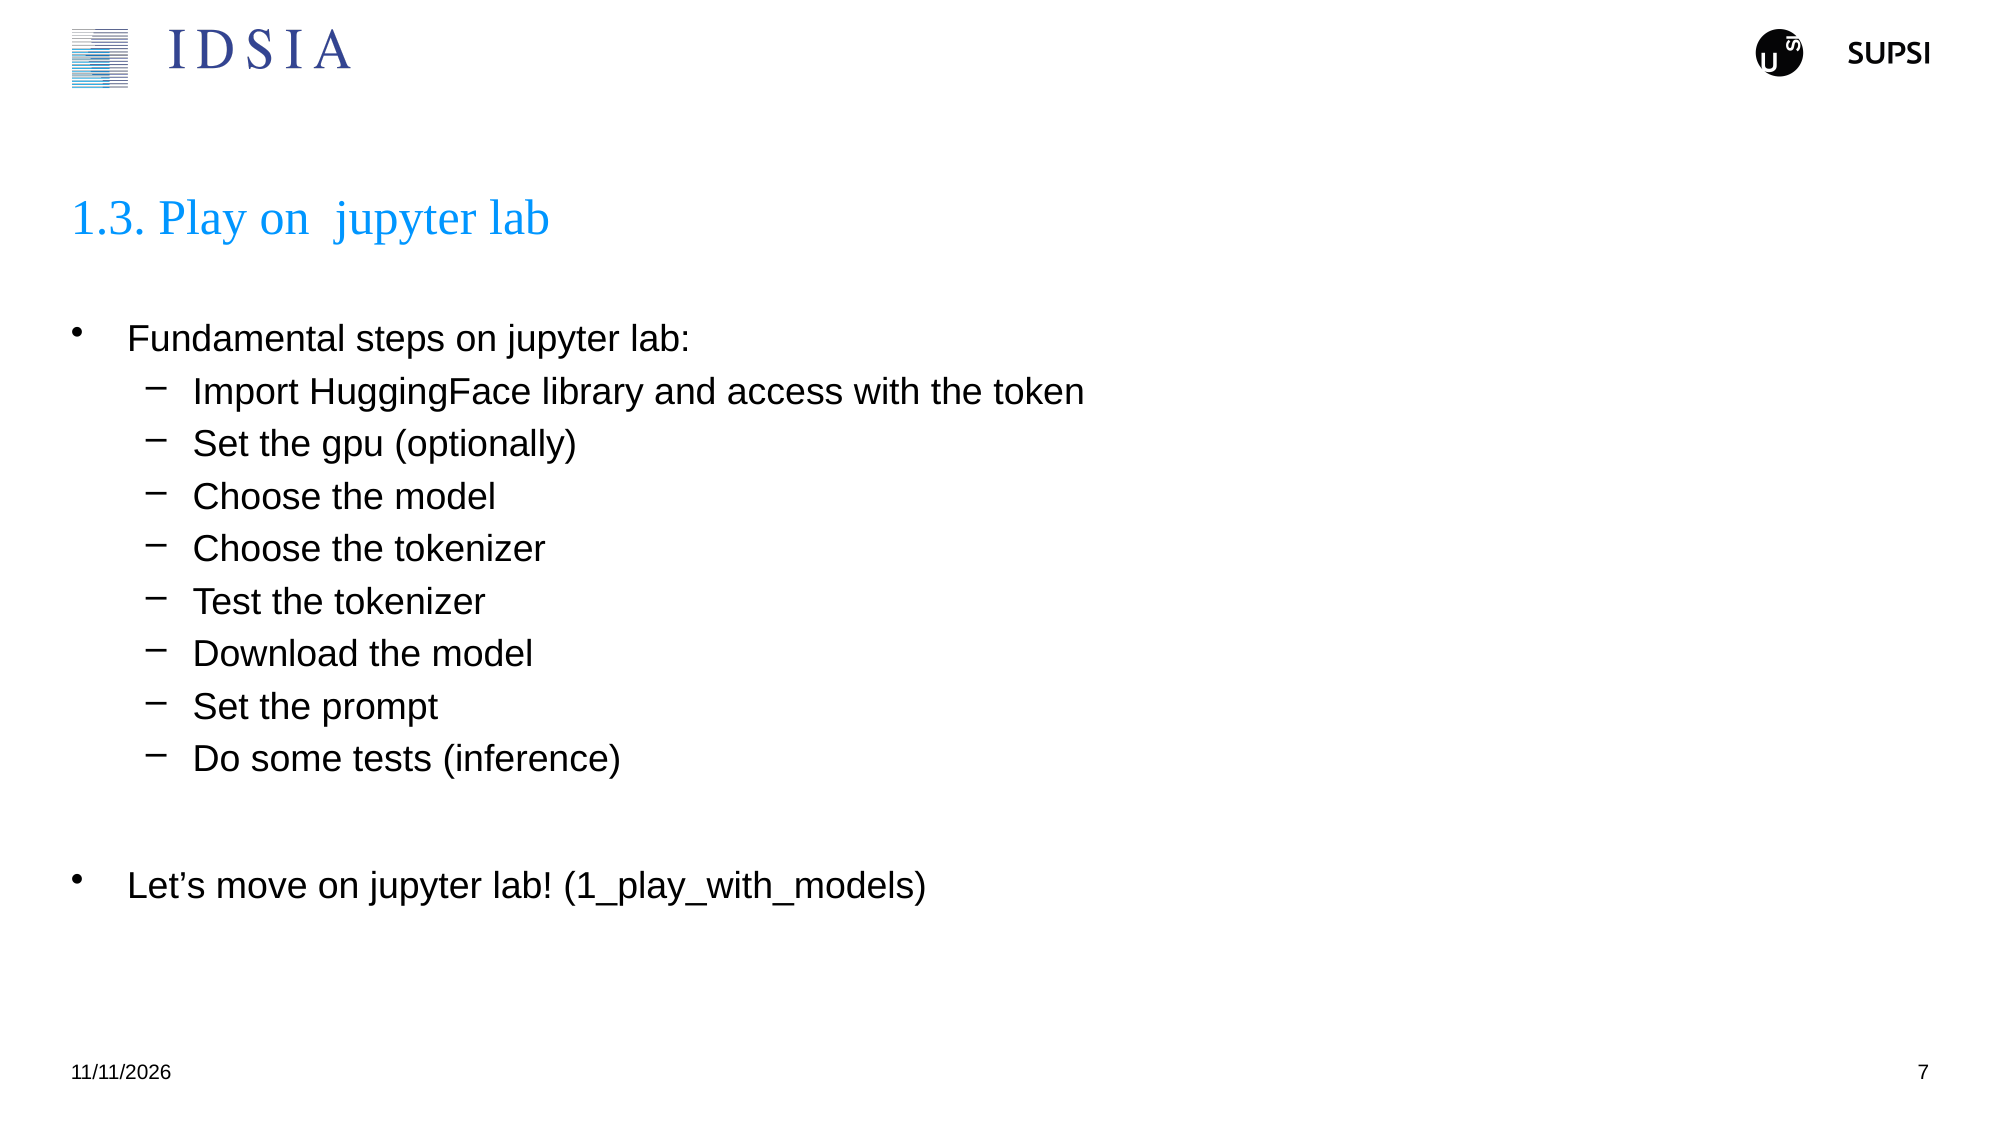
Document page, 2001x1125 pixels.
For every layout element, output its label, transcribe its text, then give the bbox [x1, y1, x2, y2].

title 1.3. Play on jupyter lab [70, 184, 1930, 303]
list Fundamental steps on jupyter lab: Import HuggingFace library and access with the token Set the gpu (optionally) Choose the model Choose the tokenizer Test the tokenizer Download the model Set the prompt Do some tests (inference) Let’s move on jupyter lab! (1_play_with_models) [70, 314, 1930, 1024]
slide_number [70, 1058, 532, 1125]
picture [0, 0, 2000, 94]
slide_number 7 [1779, 1058, 1930, 1125]
